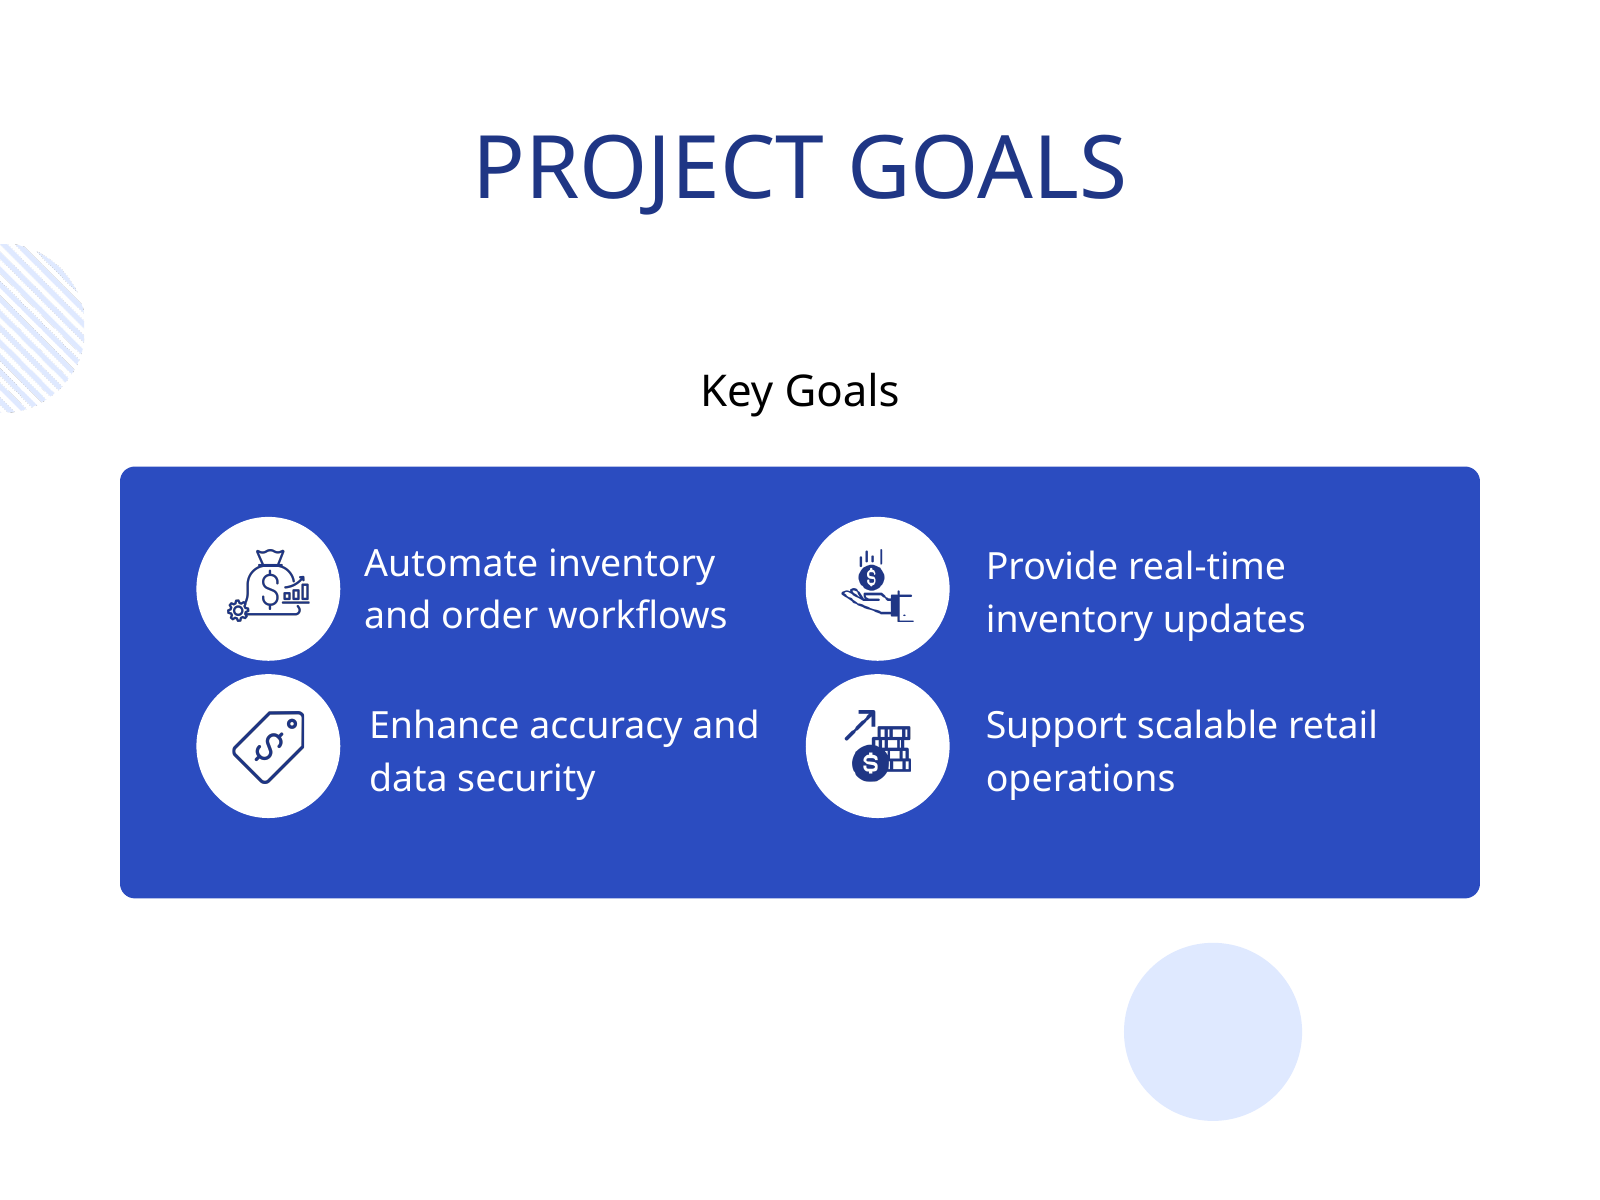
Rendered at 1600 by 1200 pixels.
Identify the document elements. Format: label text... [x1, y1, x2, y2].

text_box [1123, 942, 1303, 1122]
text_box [805, 516, 950, 661]
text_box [805, 673, 950, 819]
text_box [196, 673, 341, 819]
text_box PROJECT GOALS [157, 137, 1443, 295]
text_box [0, 244, 85, 413]
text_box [196, 516, 341, 661]
text_box Key Goals [578, 375, 1022, 416]
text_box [119, 466, 1481, 899]
